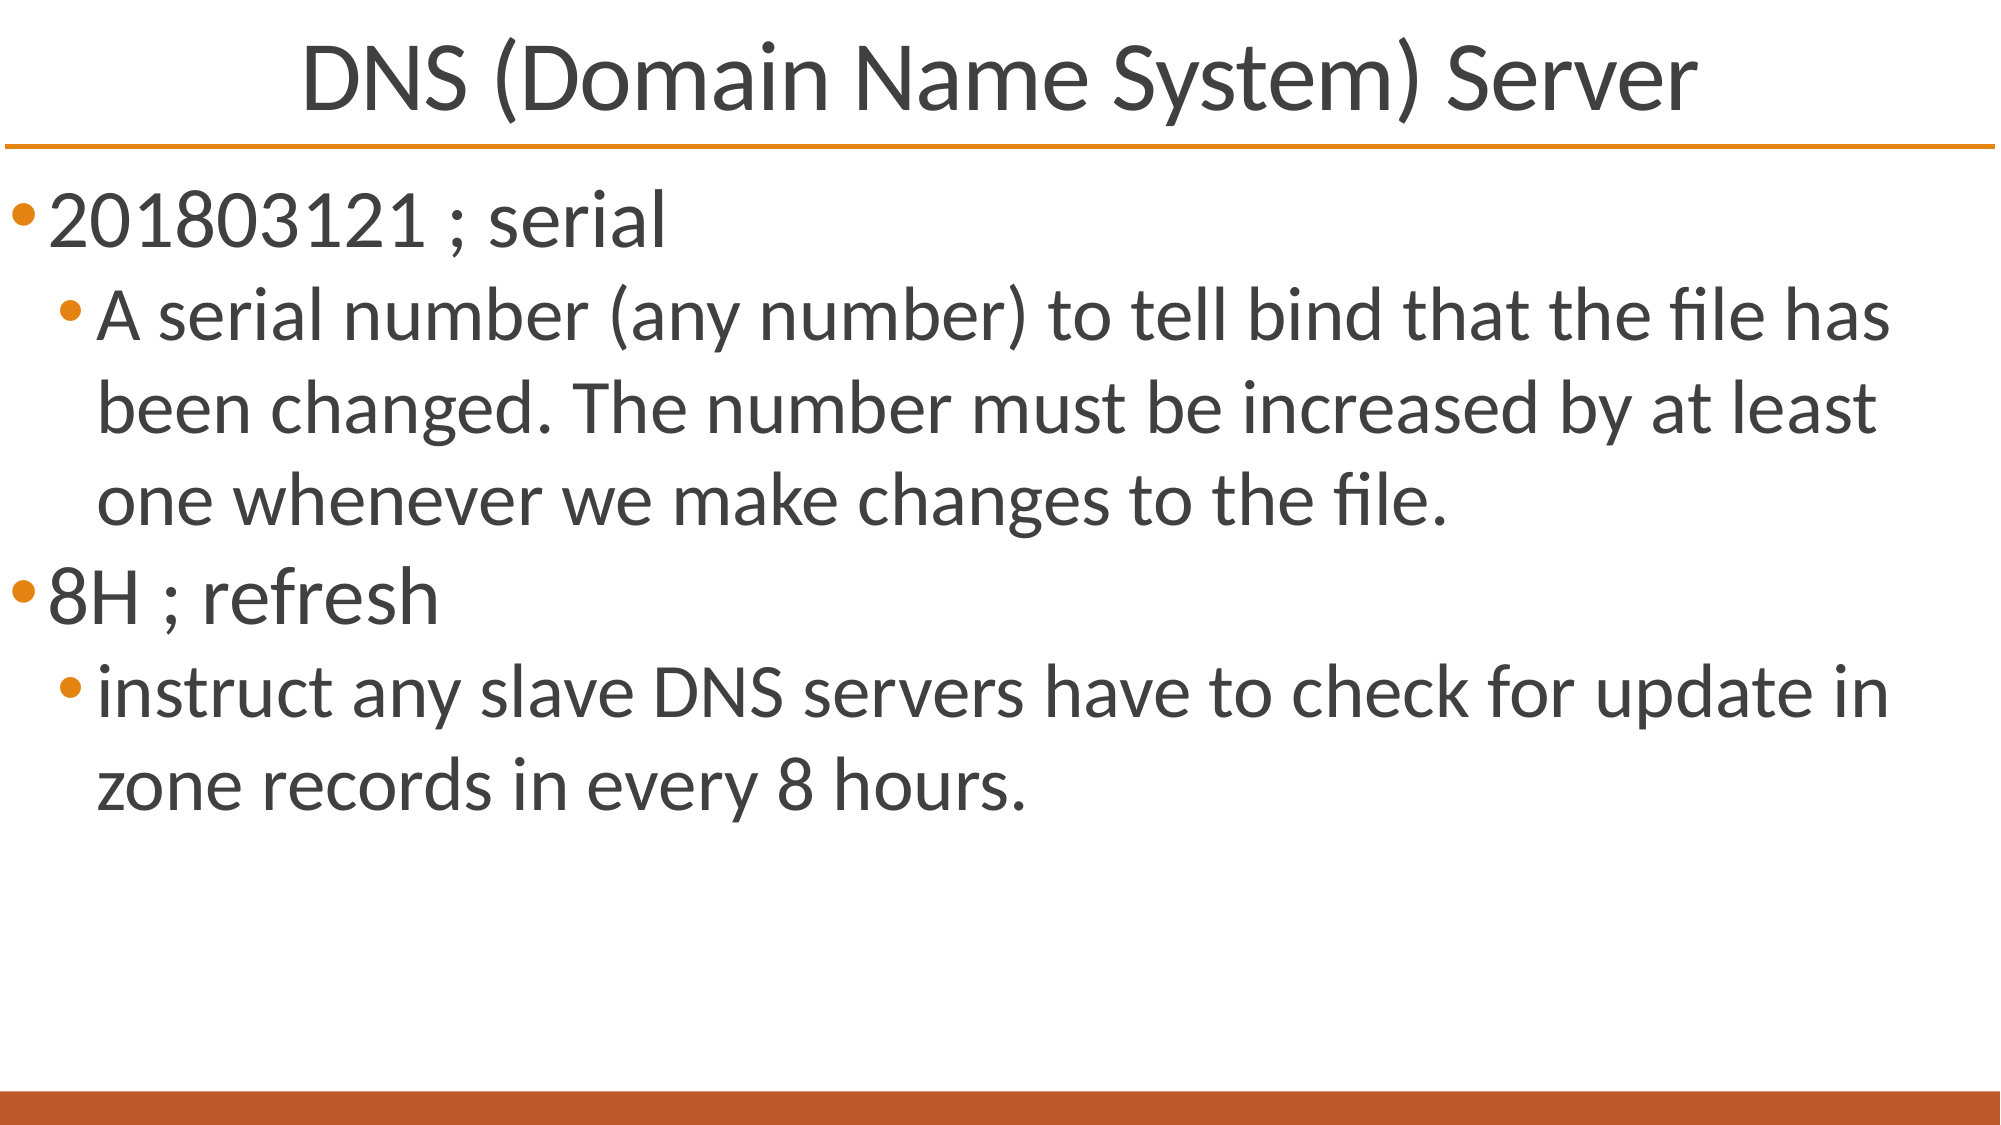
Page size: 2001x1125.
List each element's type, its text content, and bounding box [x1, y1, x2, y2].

list 201803121 ; serial A serial number (any number) to tell bind that the file has been changed. The number must be increased by at least one whenever we make changes to the file. 8H ; refresh instruct any slave DNS servers have to check for update in zone records in every 8 hours. [9, 156, 1990, 1092]
title DNS (Domain Name System) Server [5, 6, 1995, 139]
